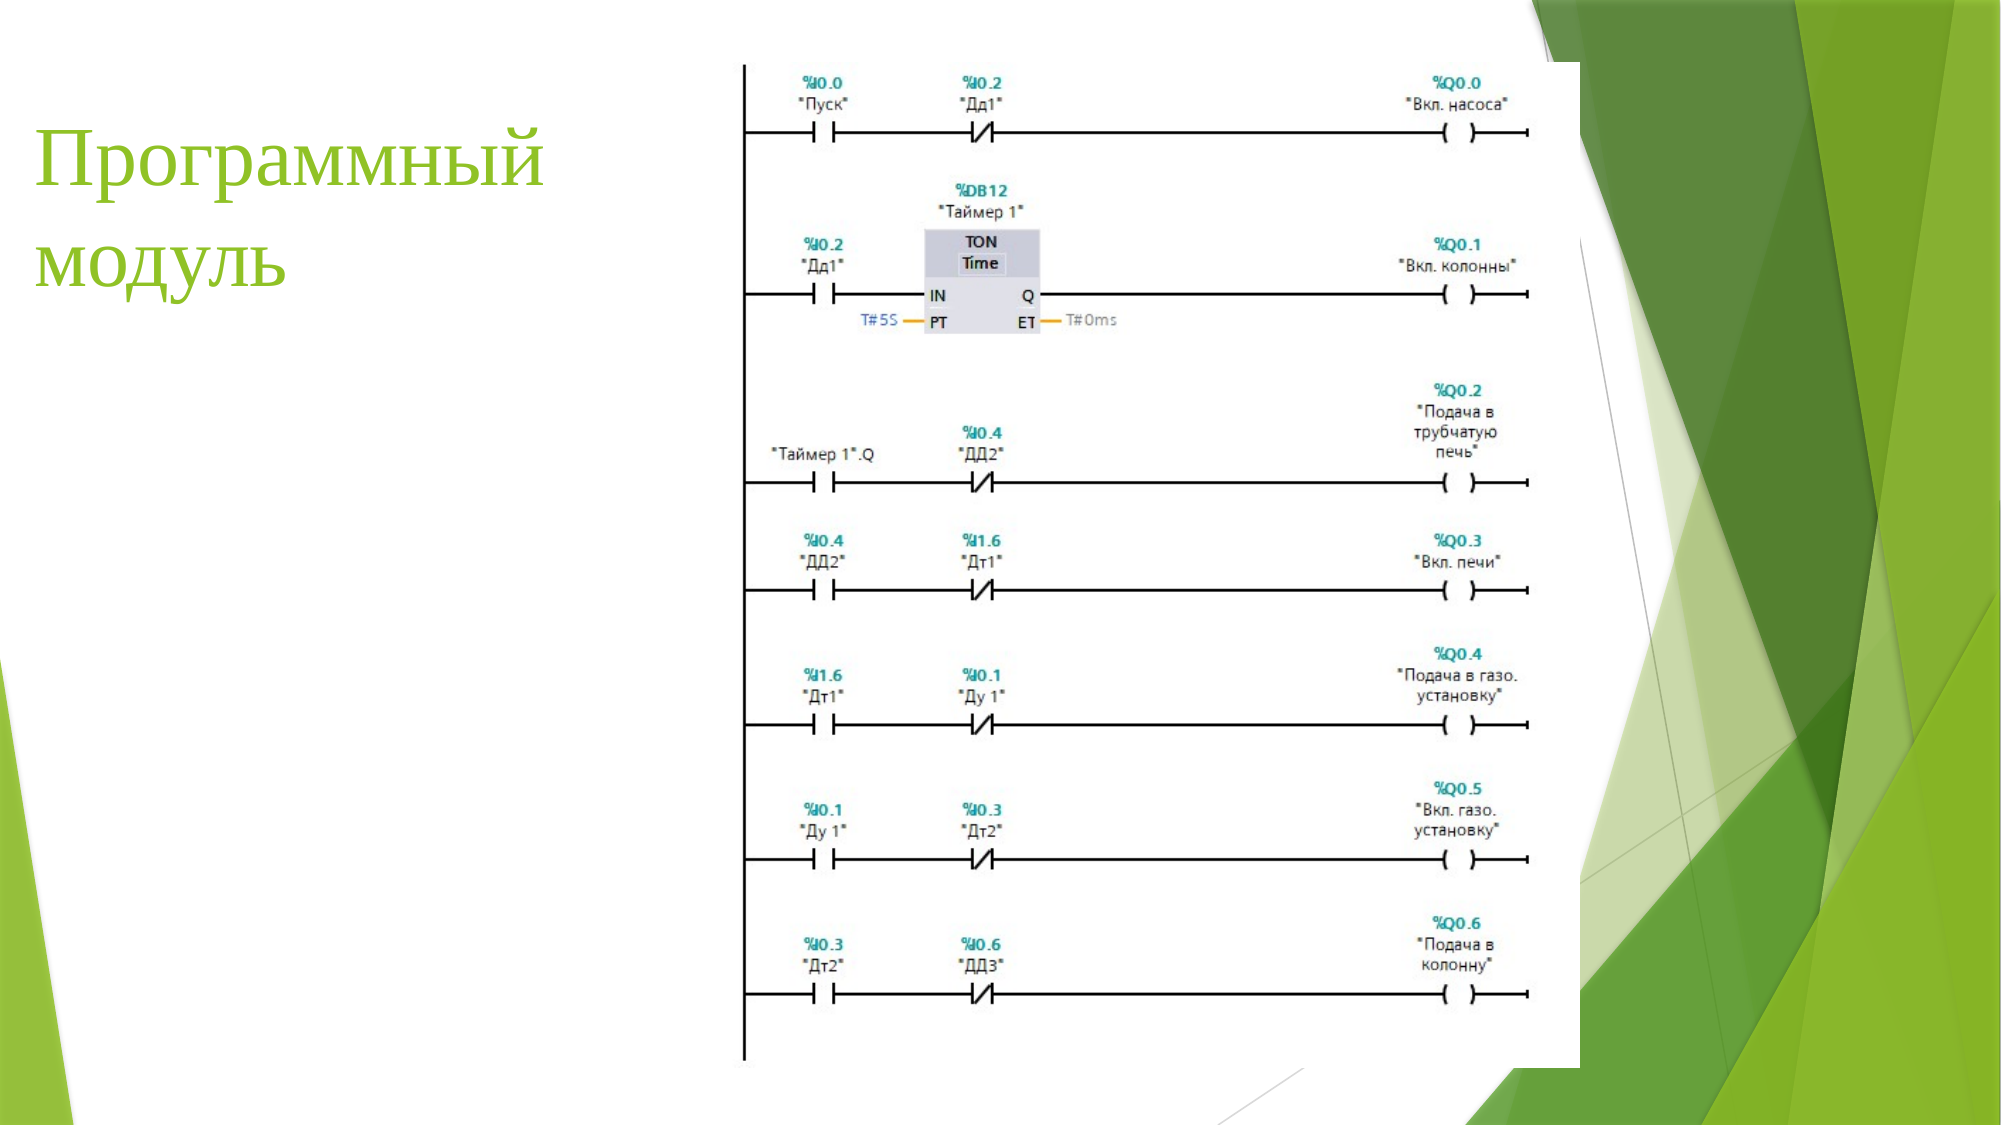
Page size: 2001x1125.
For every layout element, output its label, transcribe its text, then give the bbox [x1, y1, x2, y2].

picture [721, 61, 1581, 1068]
title Программный модуль [19, 94, 716, 312]
